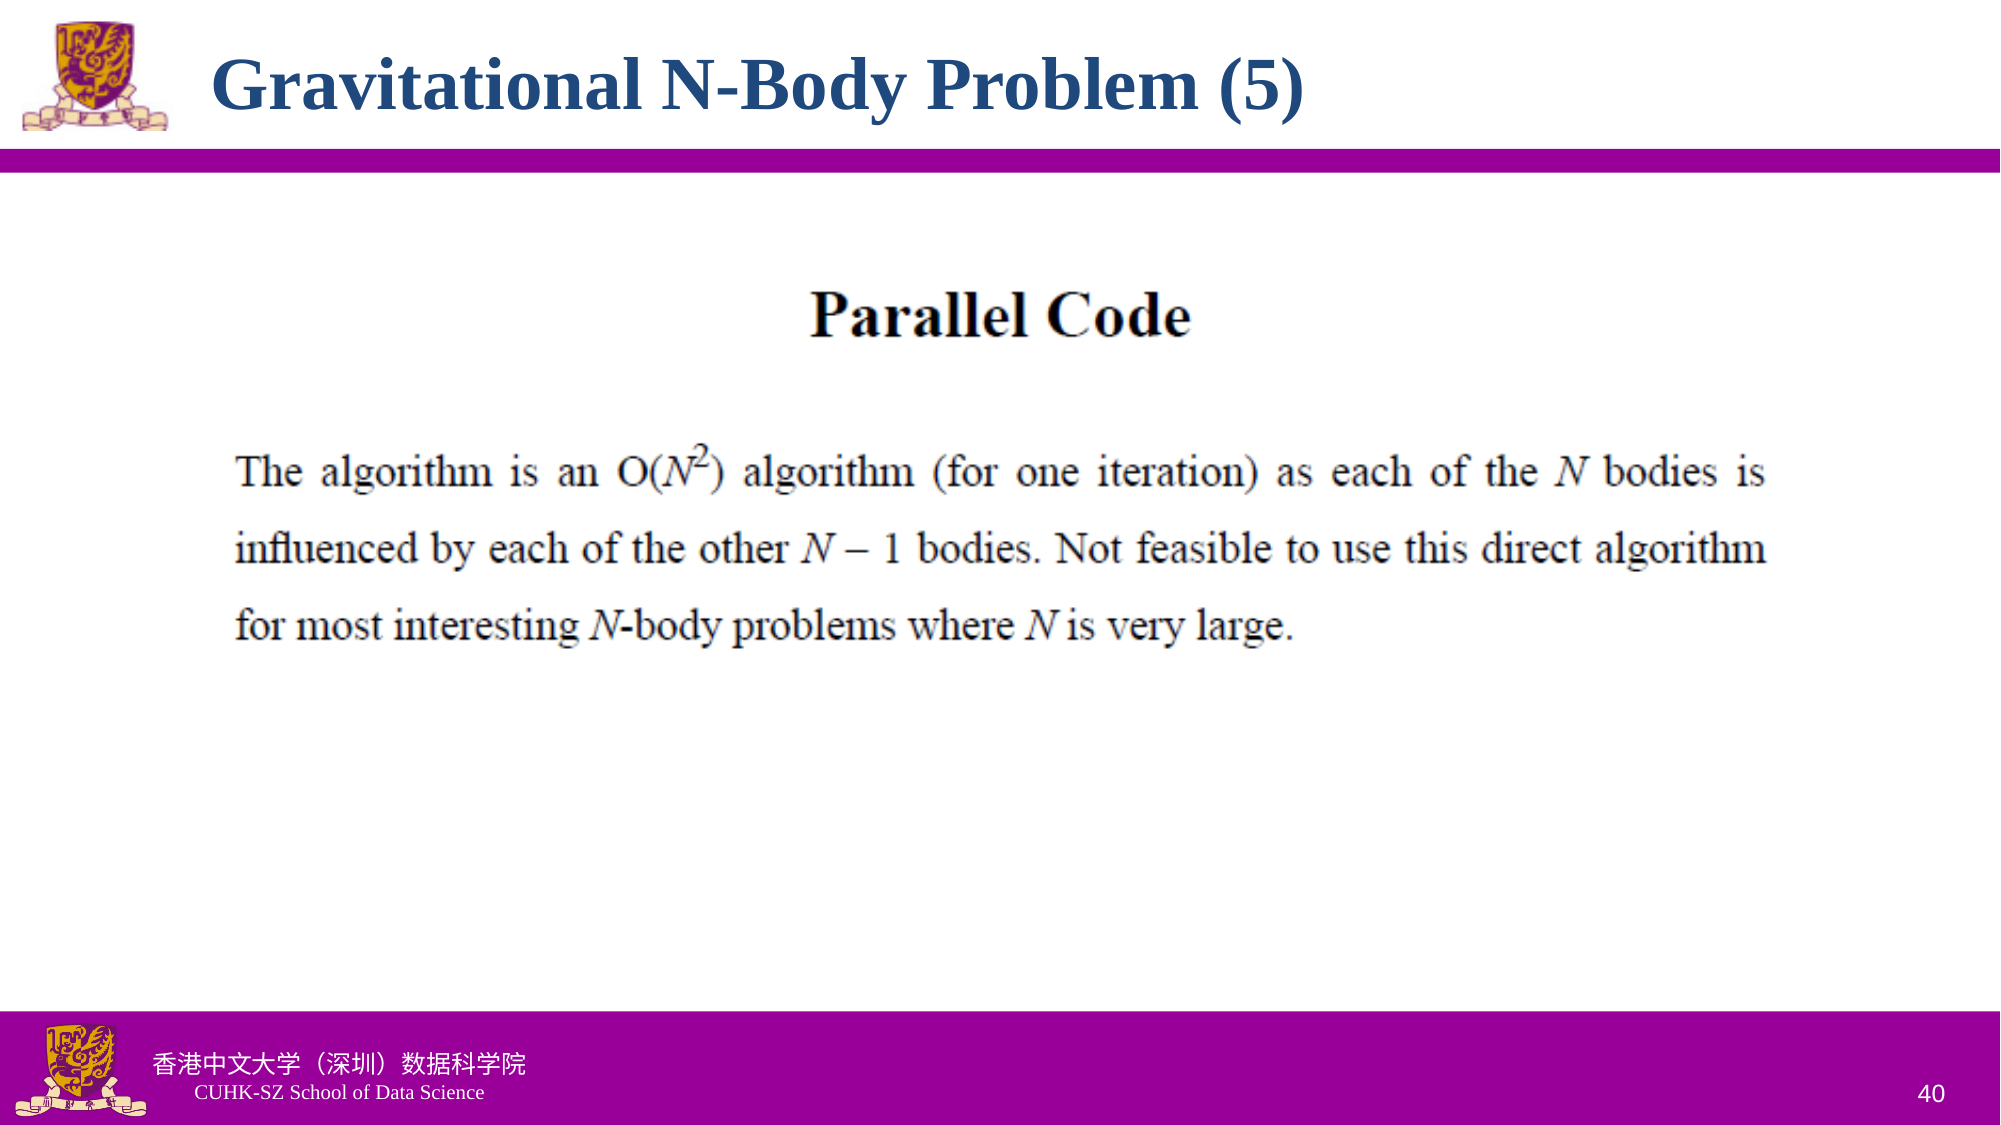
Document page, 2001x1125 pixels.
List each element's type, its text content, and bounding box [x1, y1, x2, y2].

picture [14, 1023, 149, 1117]
picture [215, 237, 1815, 716]
slide_number 40 [1493, 1070, 1961, 1125]
title Gravitational N-Body Problem (5) [194, 30, 1693, 130]
picture [21, 20, 173, 131]
